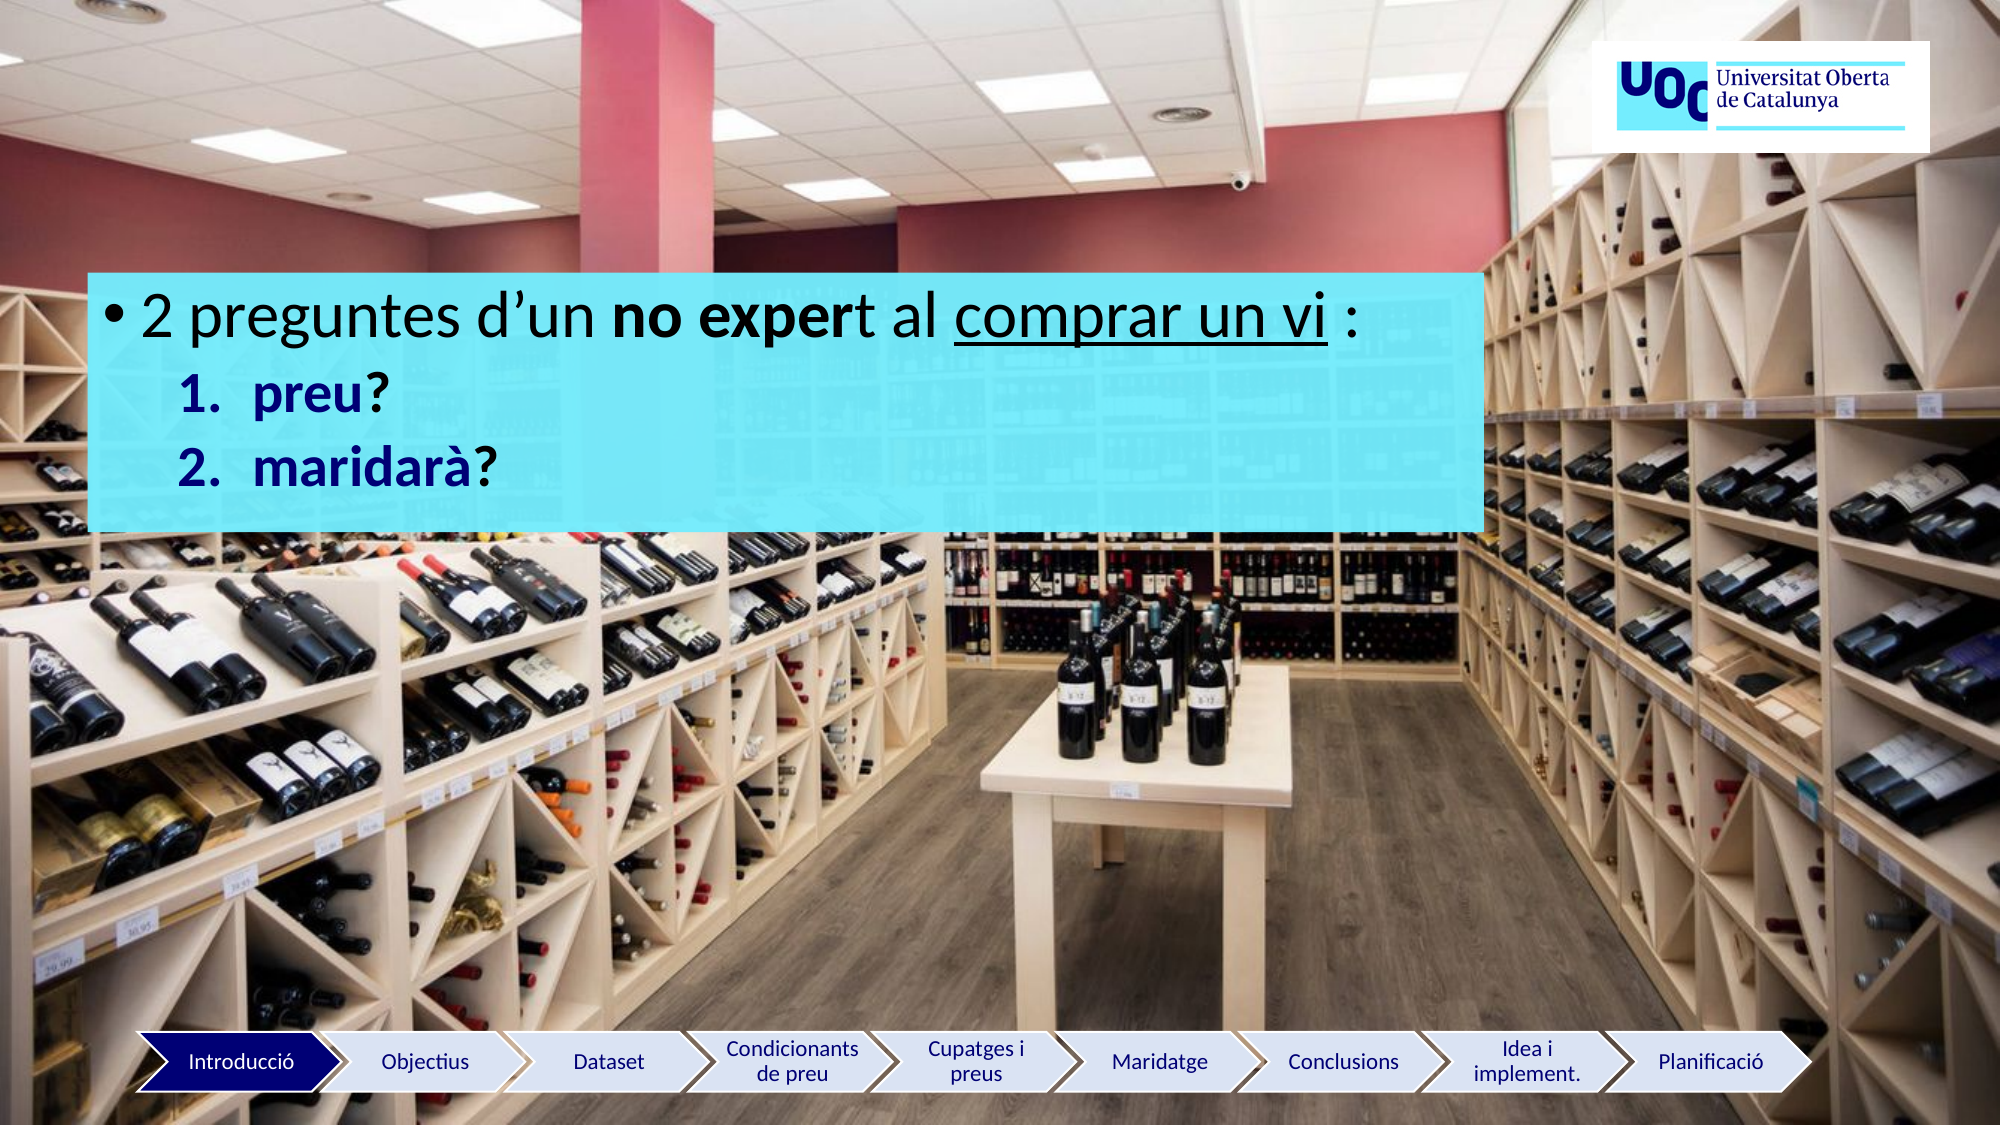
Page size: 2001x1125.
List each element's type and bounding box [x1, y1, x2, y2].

picture [0, 0, 2000, 1125]
text_box [137, 1031, 1811, 1092]
